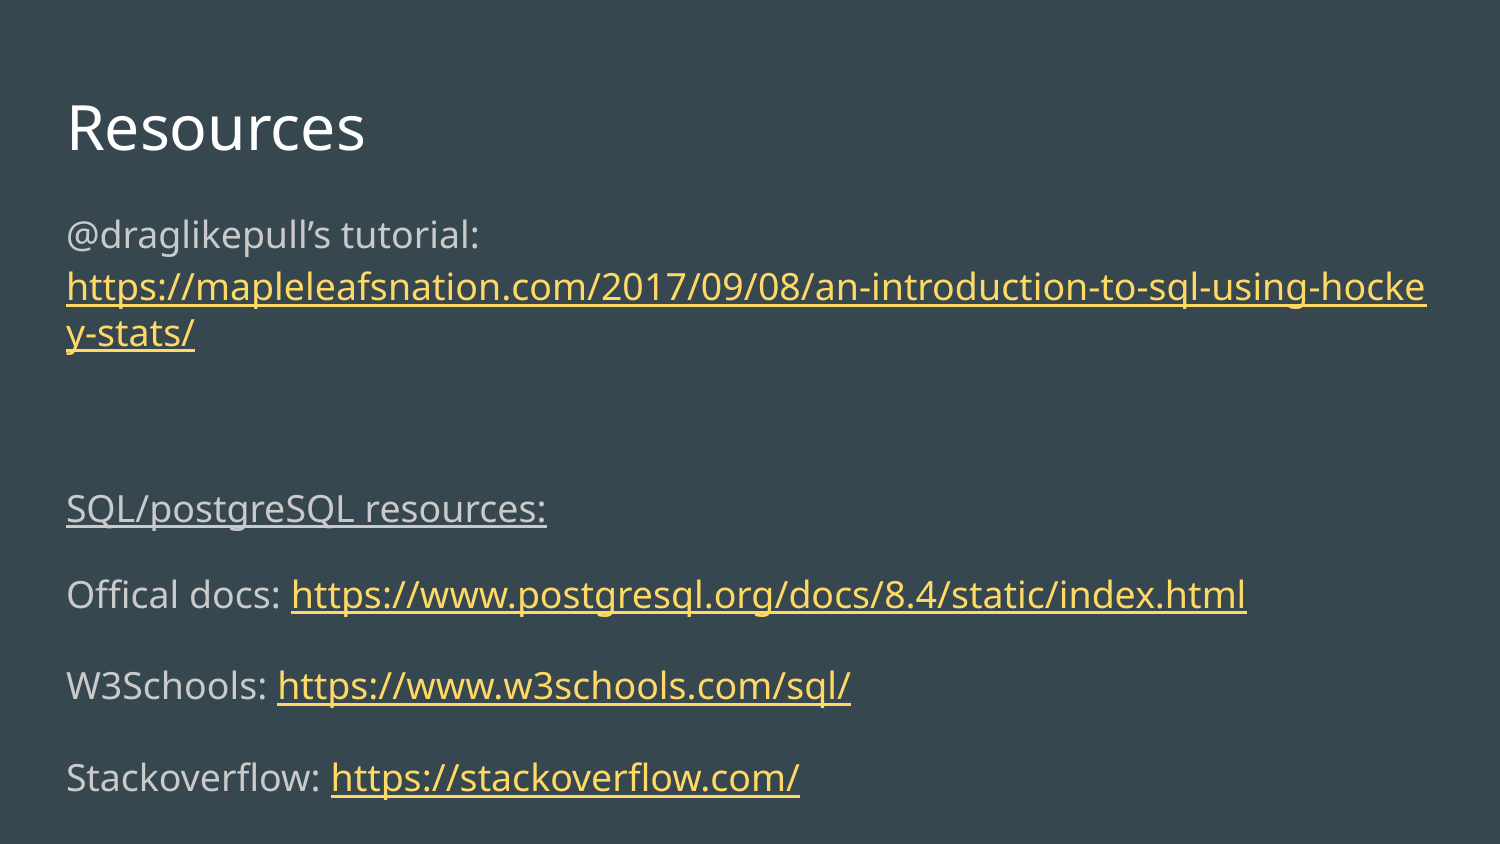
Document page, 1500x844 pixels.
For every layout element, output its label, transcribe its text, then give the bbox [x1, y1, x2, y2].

list @draglikepull’s tutorial: https://mapleleafsnation.com/2017/09/08/an-introduction-to-sql-using-hockey-stats/ SQL/postgreSQL resources: Offical docs: https://www.postgresql.org/docs/8.4/static/index.html W3Schools: https://www.w3schools.com/sql/ Stackoverflow: https://stackoverflow.com/ Ask me! @datawitch on twitter [51, 189, 1449, 750]
title Resources [51, 72, 1449, 167]
